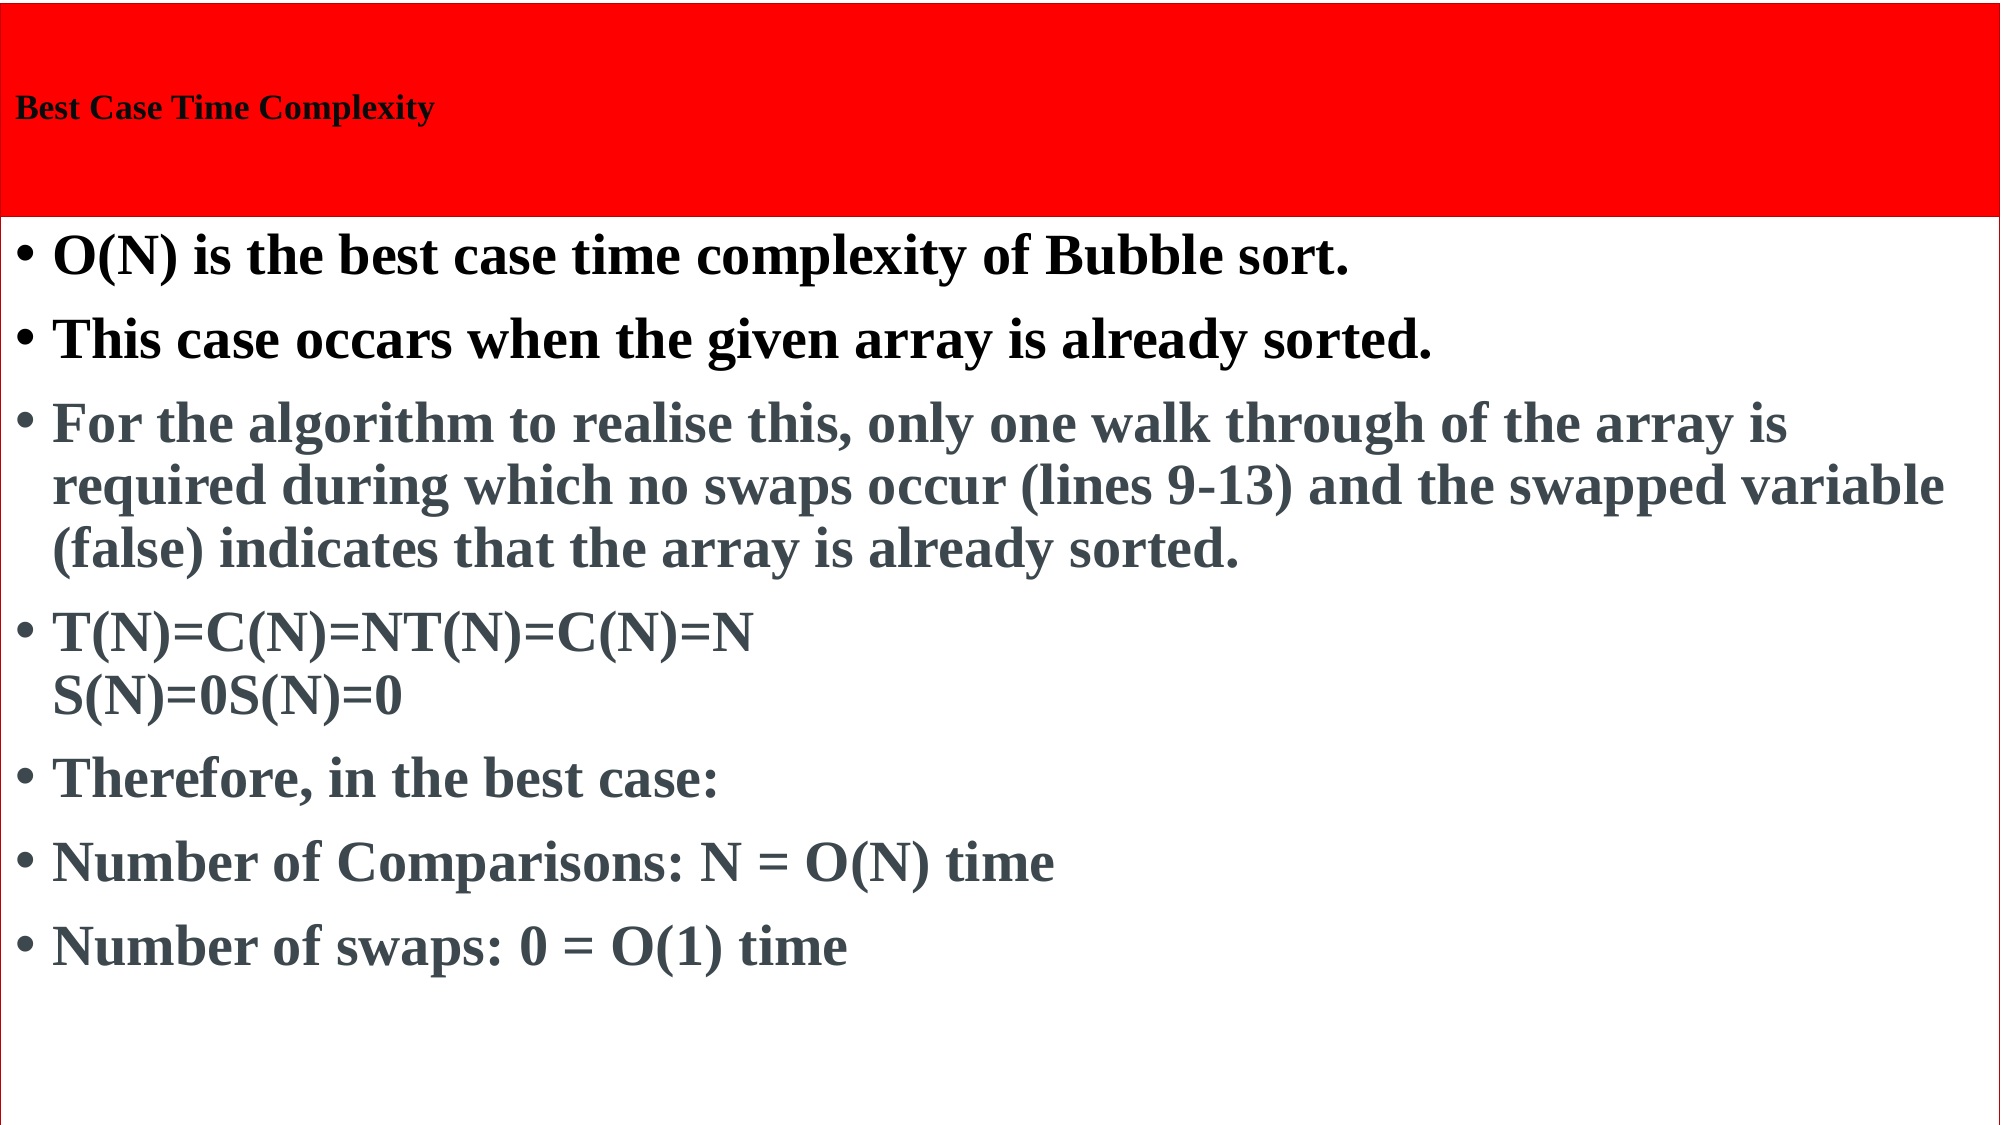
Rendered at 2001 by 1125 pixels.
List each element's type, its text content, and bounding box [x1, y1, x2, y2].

list O(N) is the best case time complexity of Bubble sort. This case occars when the given array is already sorted. For the algorithm to realise this, only one walk through of the array is required during which no swaps occur (lines 9-13) and the swapped variable (false) indicates that the array is already sorted. T(N)=C(N)=NT(N)=C(N)=N S(N)=0S(N)=0 Therefore, in the best case: Number of Comparisons: N = O(N) time Number of swaps: 0 = O(1) time [0, 216, 2000, 1125]
title Best Case Time Complexity [0, 3, 2000, 216]
